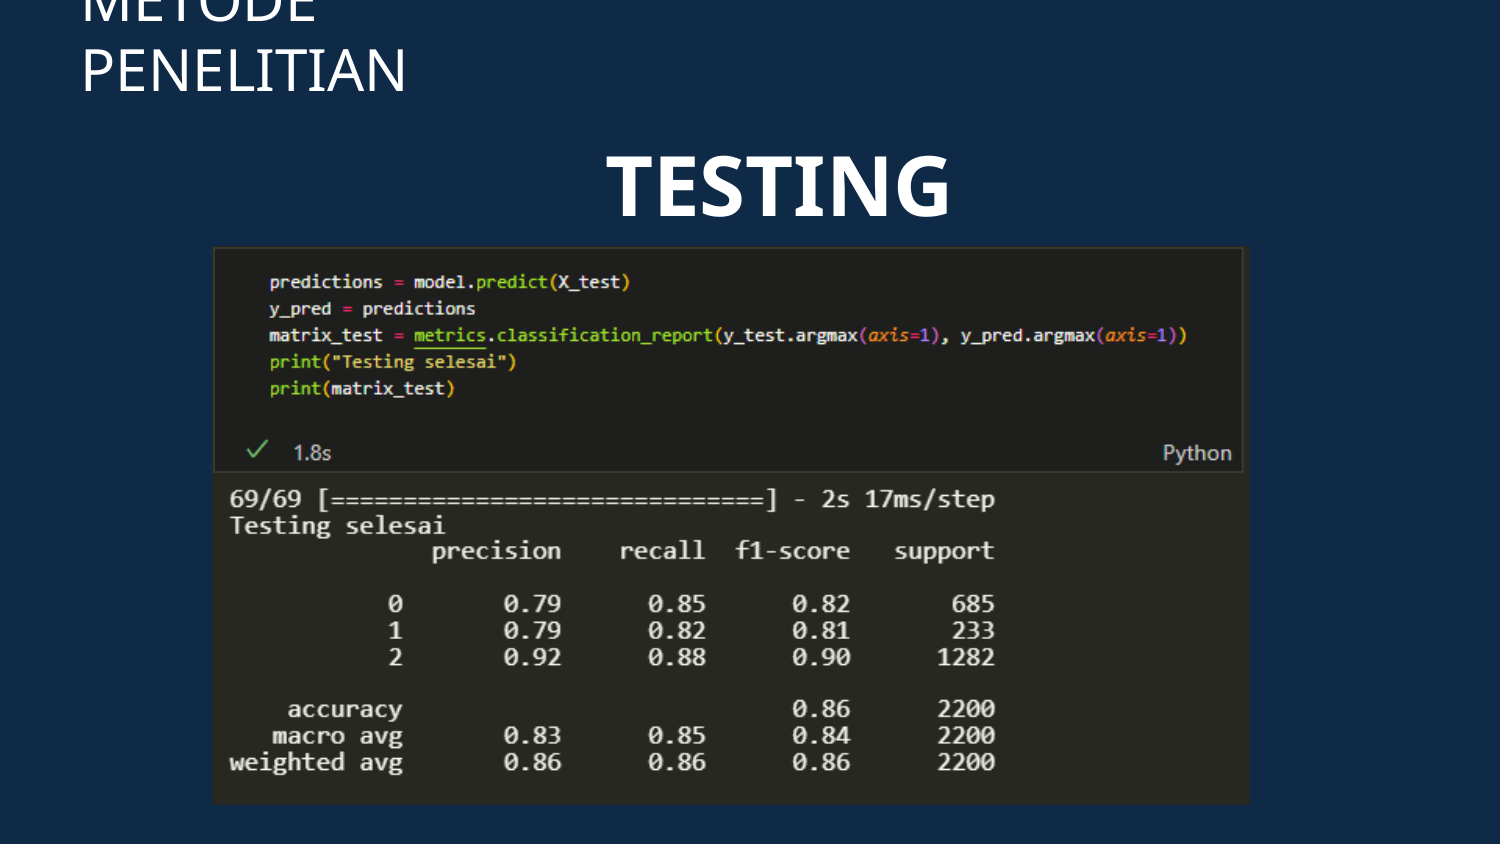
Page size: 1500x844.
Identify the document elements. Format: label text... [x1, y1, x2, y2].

picture [212, 246, 1251, 805]
text_box METODE PENELITIAN [65, 23, 616, 119]
title TESTING MODEL [439, 118, 1121, 221]
